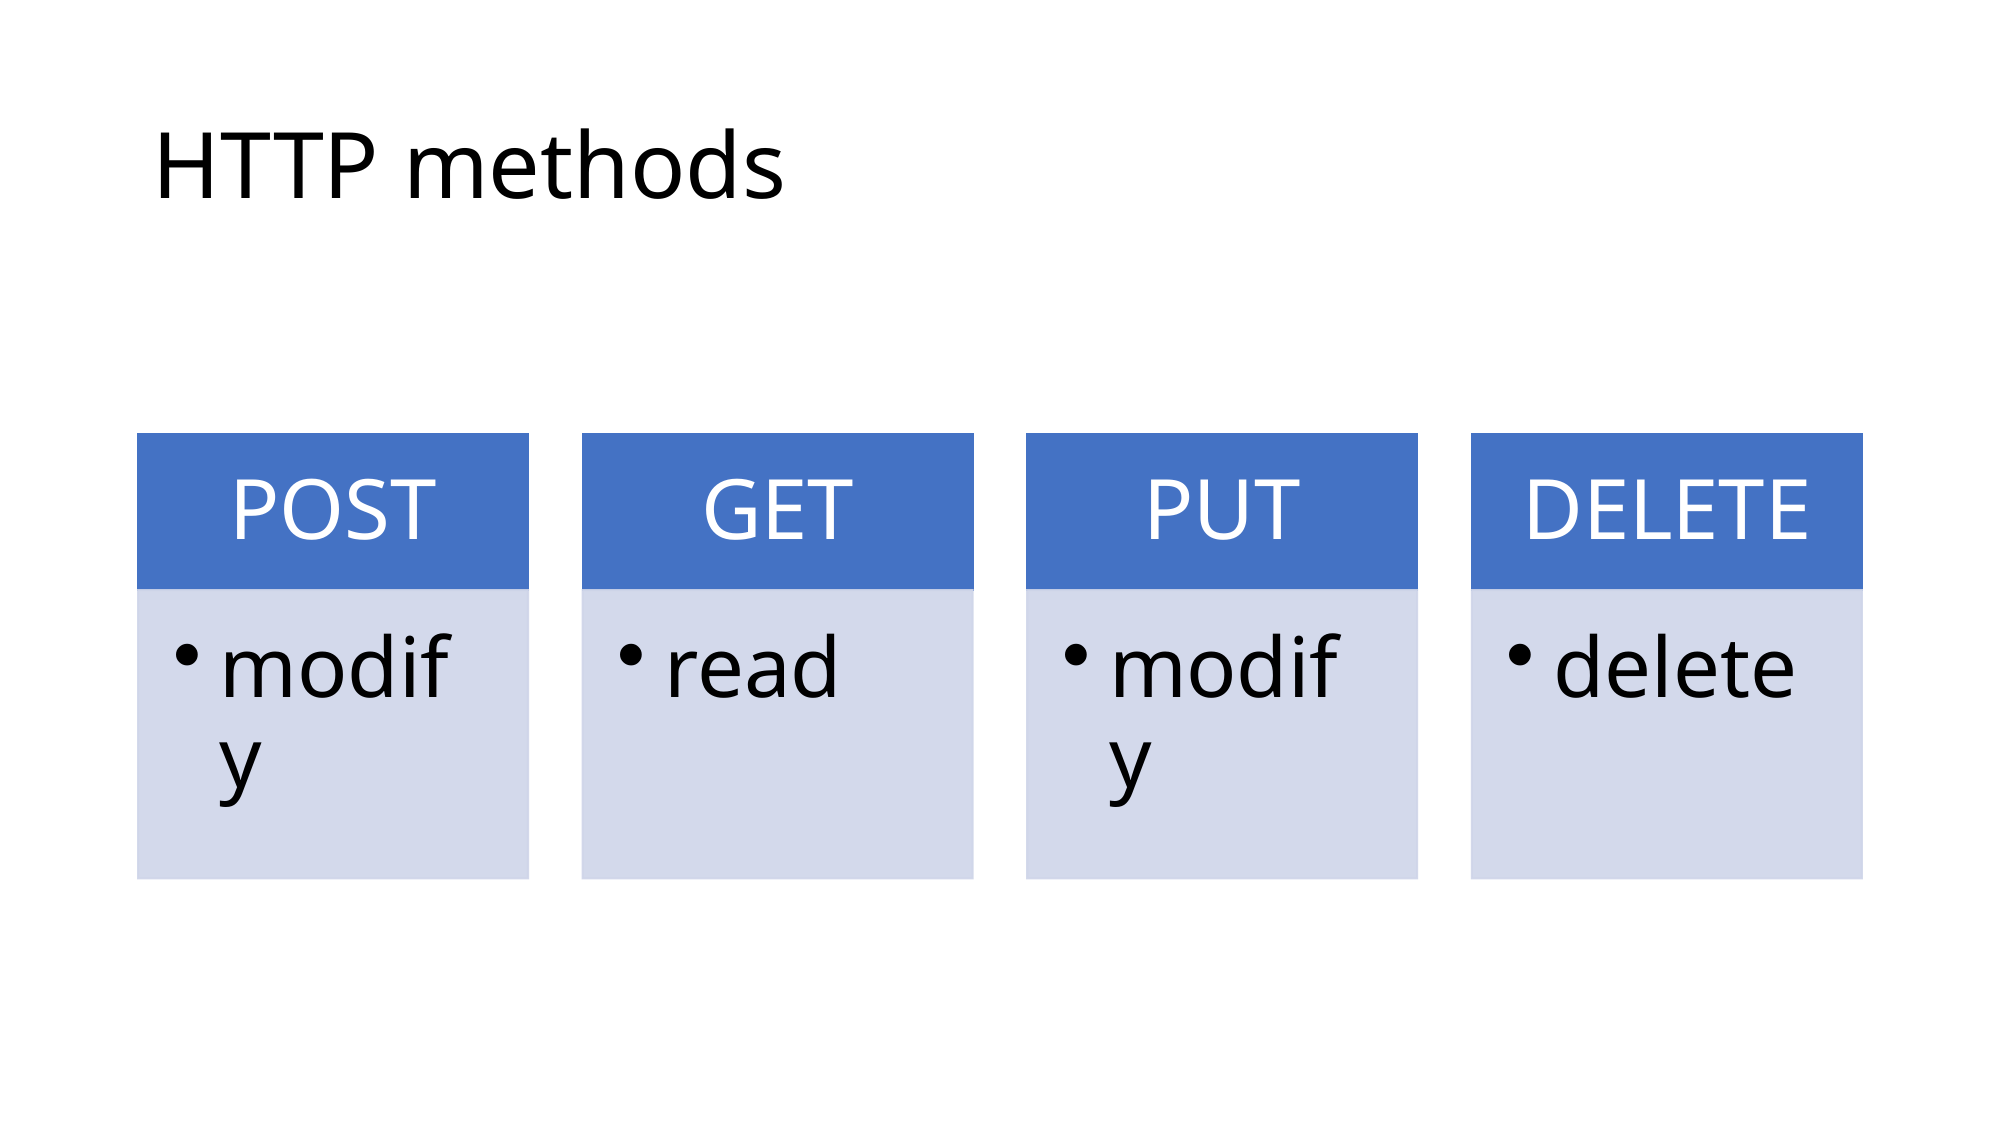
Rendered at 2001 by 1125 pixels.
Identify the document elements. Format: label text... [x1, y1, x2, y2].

title HTTP methods [137, 59, 1863, 278]
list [137, 299, 1863, 1014]
